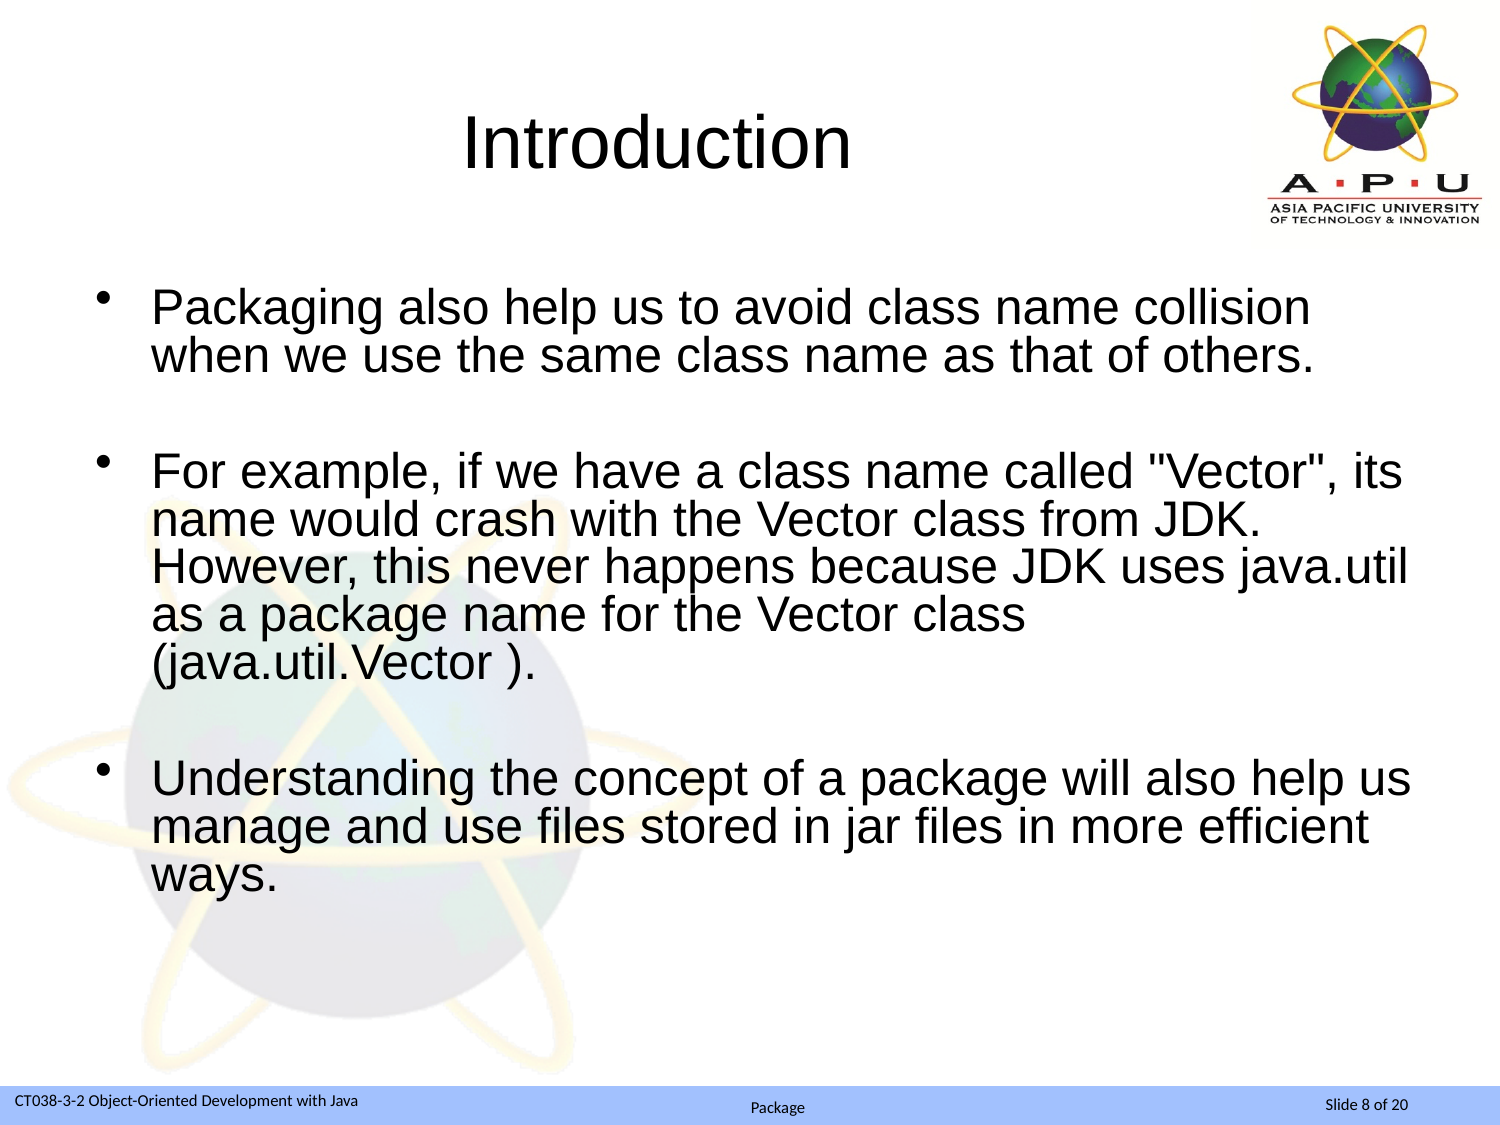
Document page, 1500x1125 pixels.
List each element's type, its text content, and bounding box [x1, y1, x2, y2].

picture [1251, 0, 1500, 249]
title Introduction [79, 45, 1235, 233]
list Packaging also help us to avoid class name collision when we use the same class name as that of others. For example, if we have a class name called "Vector", its name would crash with the Vector class from JDK. However, this never happens because JDK uses java.util as a package name for the Vector class (java.util.Vector ). Understanding the concept of a package will also help us manage and use files stored in jar files in more efficient ways. [79, 278, 1430, 1021]
